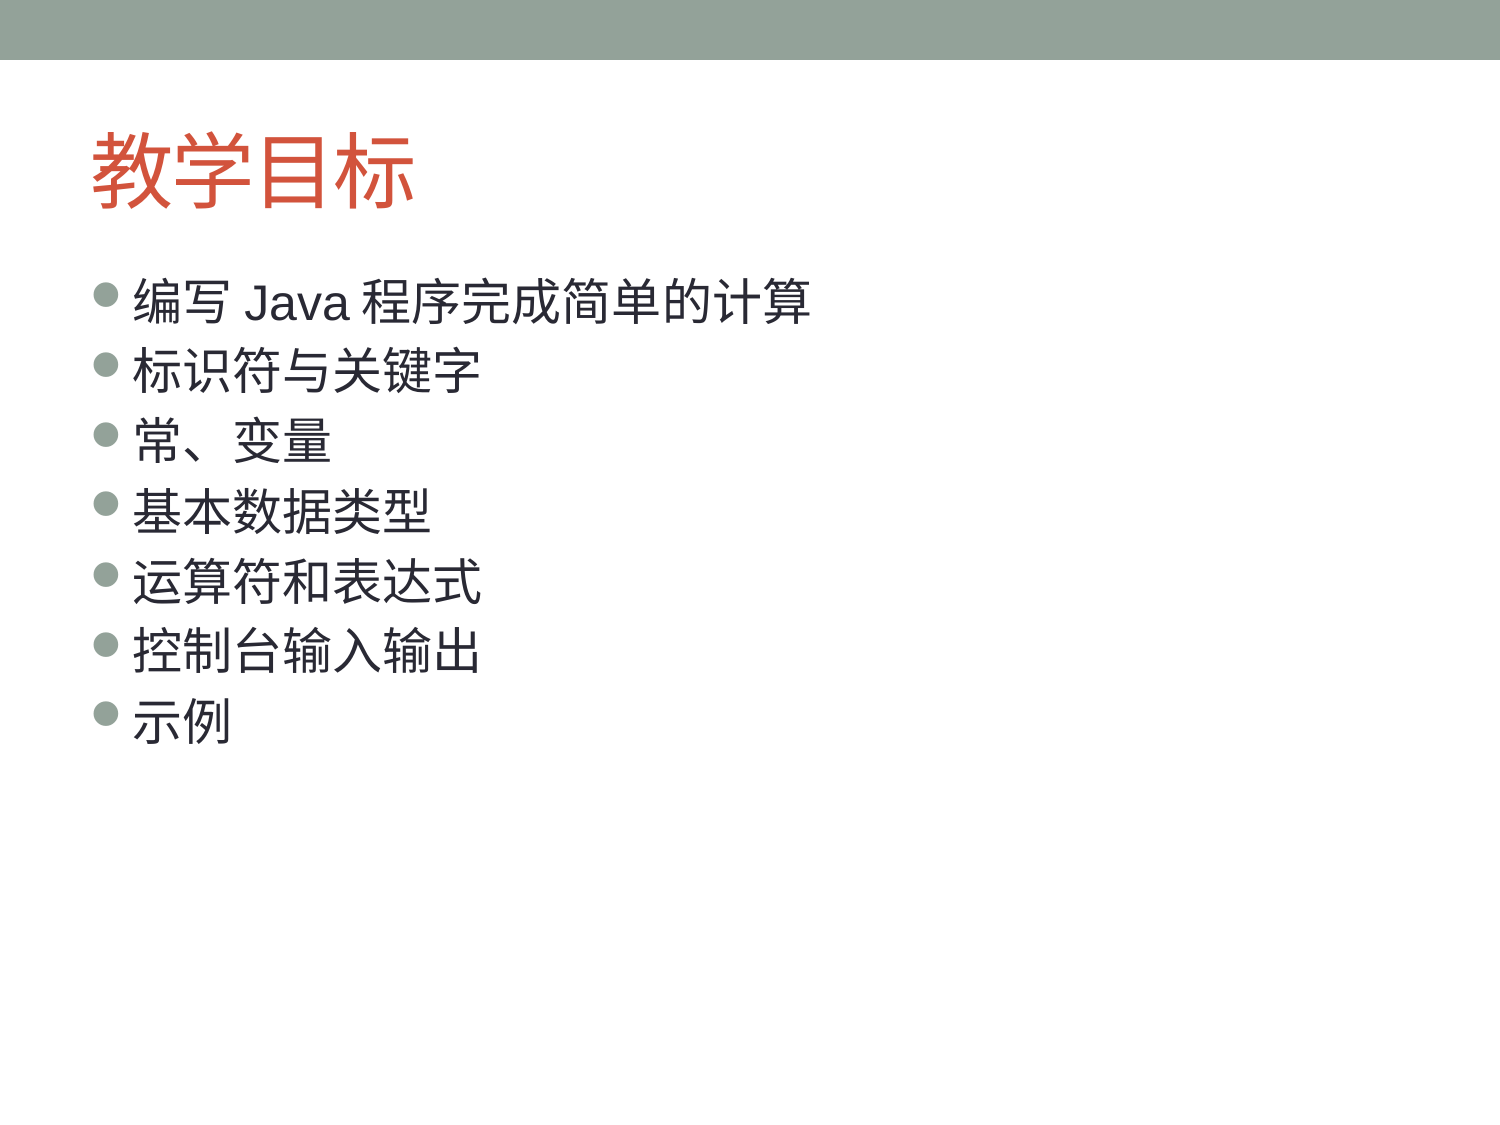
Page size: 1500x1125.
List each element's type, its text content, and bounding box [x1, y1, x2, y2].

list 编写Java程序完成简单的计算 标识符与关键字 常、变量 基本数据类型 运算符和表达式 控制台输入输出 示例 [75, 262, 1425, 1063]
title 教学目标 [75, 87, 1425, 250]
